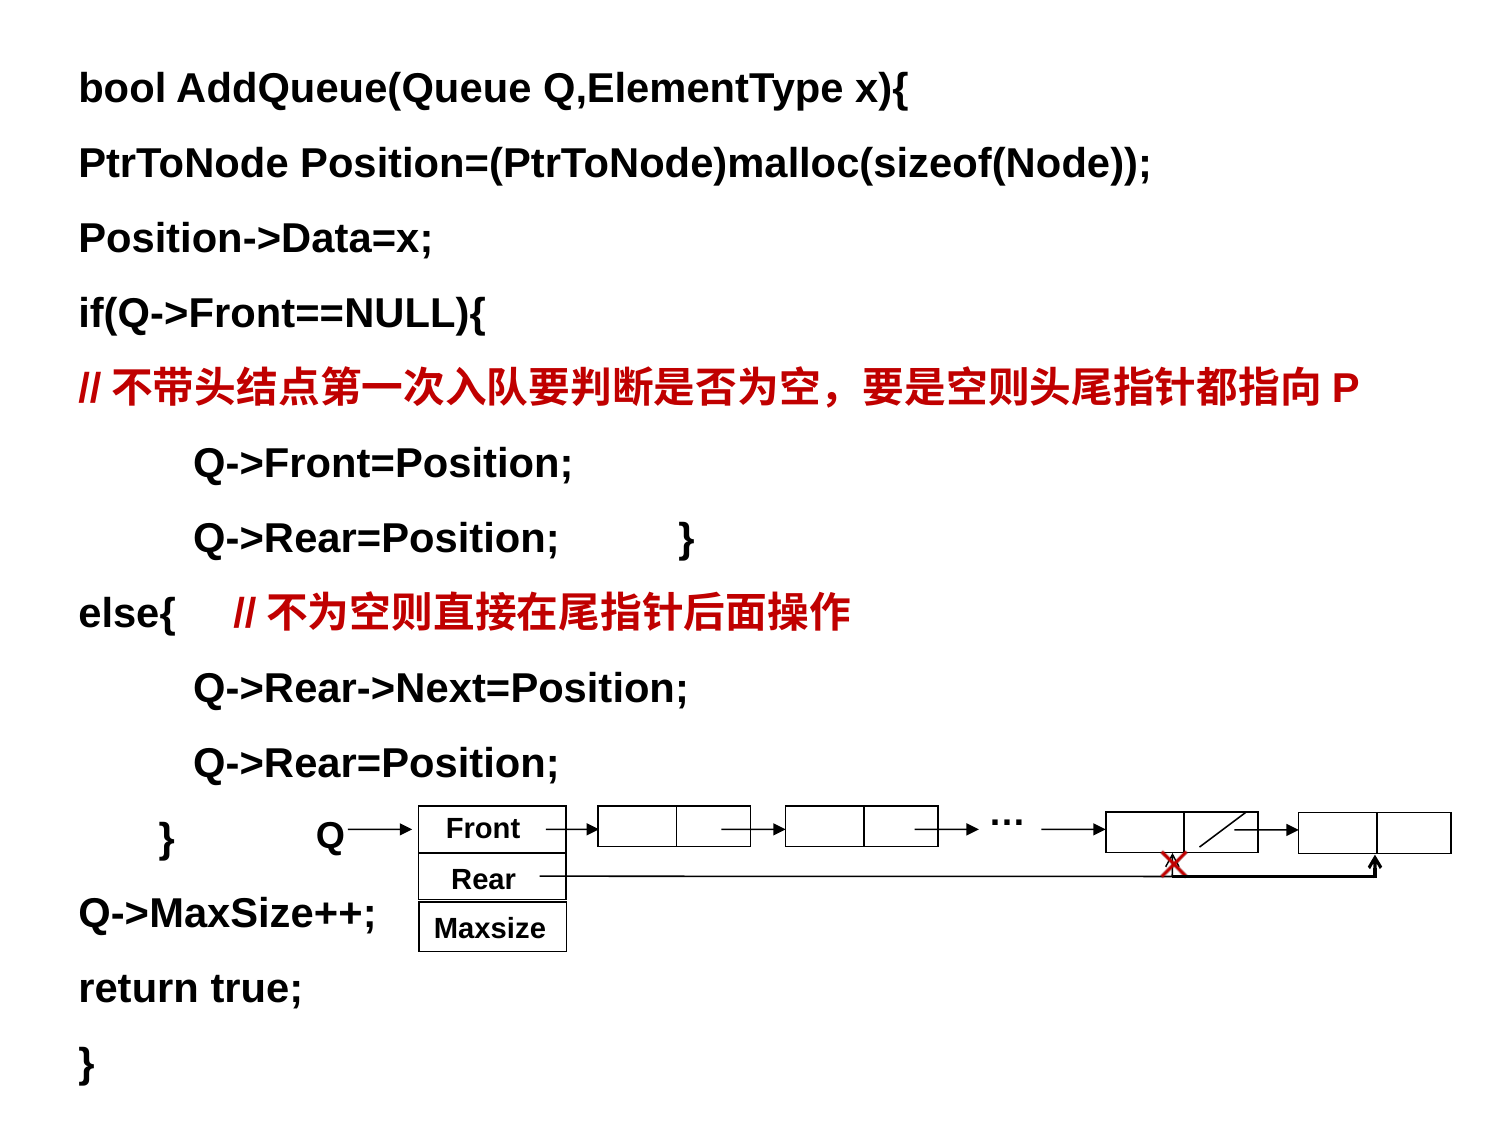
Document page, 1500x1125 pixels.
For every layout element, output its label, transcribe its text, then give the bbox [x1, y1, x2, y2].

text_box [1199, 811, 1247, 848]
text_box [1263, 823, 1299, 837]
text_box [1377, 812, 1451, 854]
text_box bool AddQueue(Queue Q,ElementType x){ PtrToNode Position=(PtrToNode)malloc(sizeof(Node)); Position->Data=x; if(Q->Front==NULL){ //不带头结点第一次入队要判断是否为空，要是空则头尾指针都指向P Q->Front=Position; Q->Rear=Position; } else{ //不为空则直接在尾指针后面操作 Q->Rear->Next=Position; Q->Rear=Position; } Q->MaxSize++; return true; } [63, 28, 1434, 1093]
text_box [300, 780, 1259, 953]
text_box [1298, 812, 1377, 854]
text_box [1172, 854, 1378, 879]
